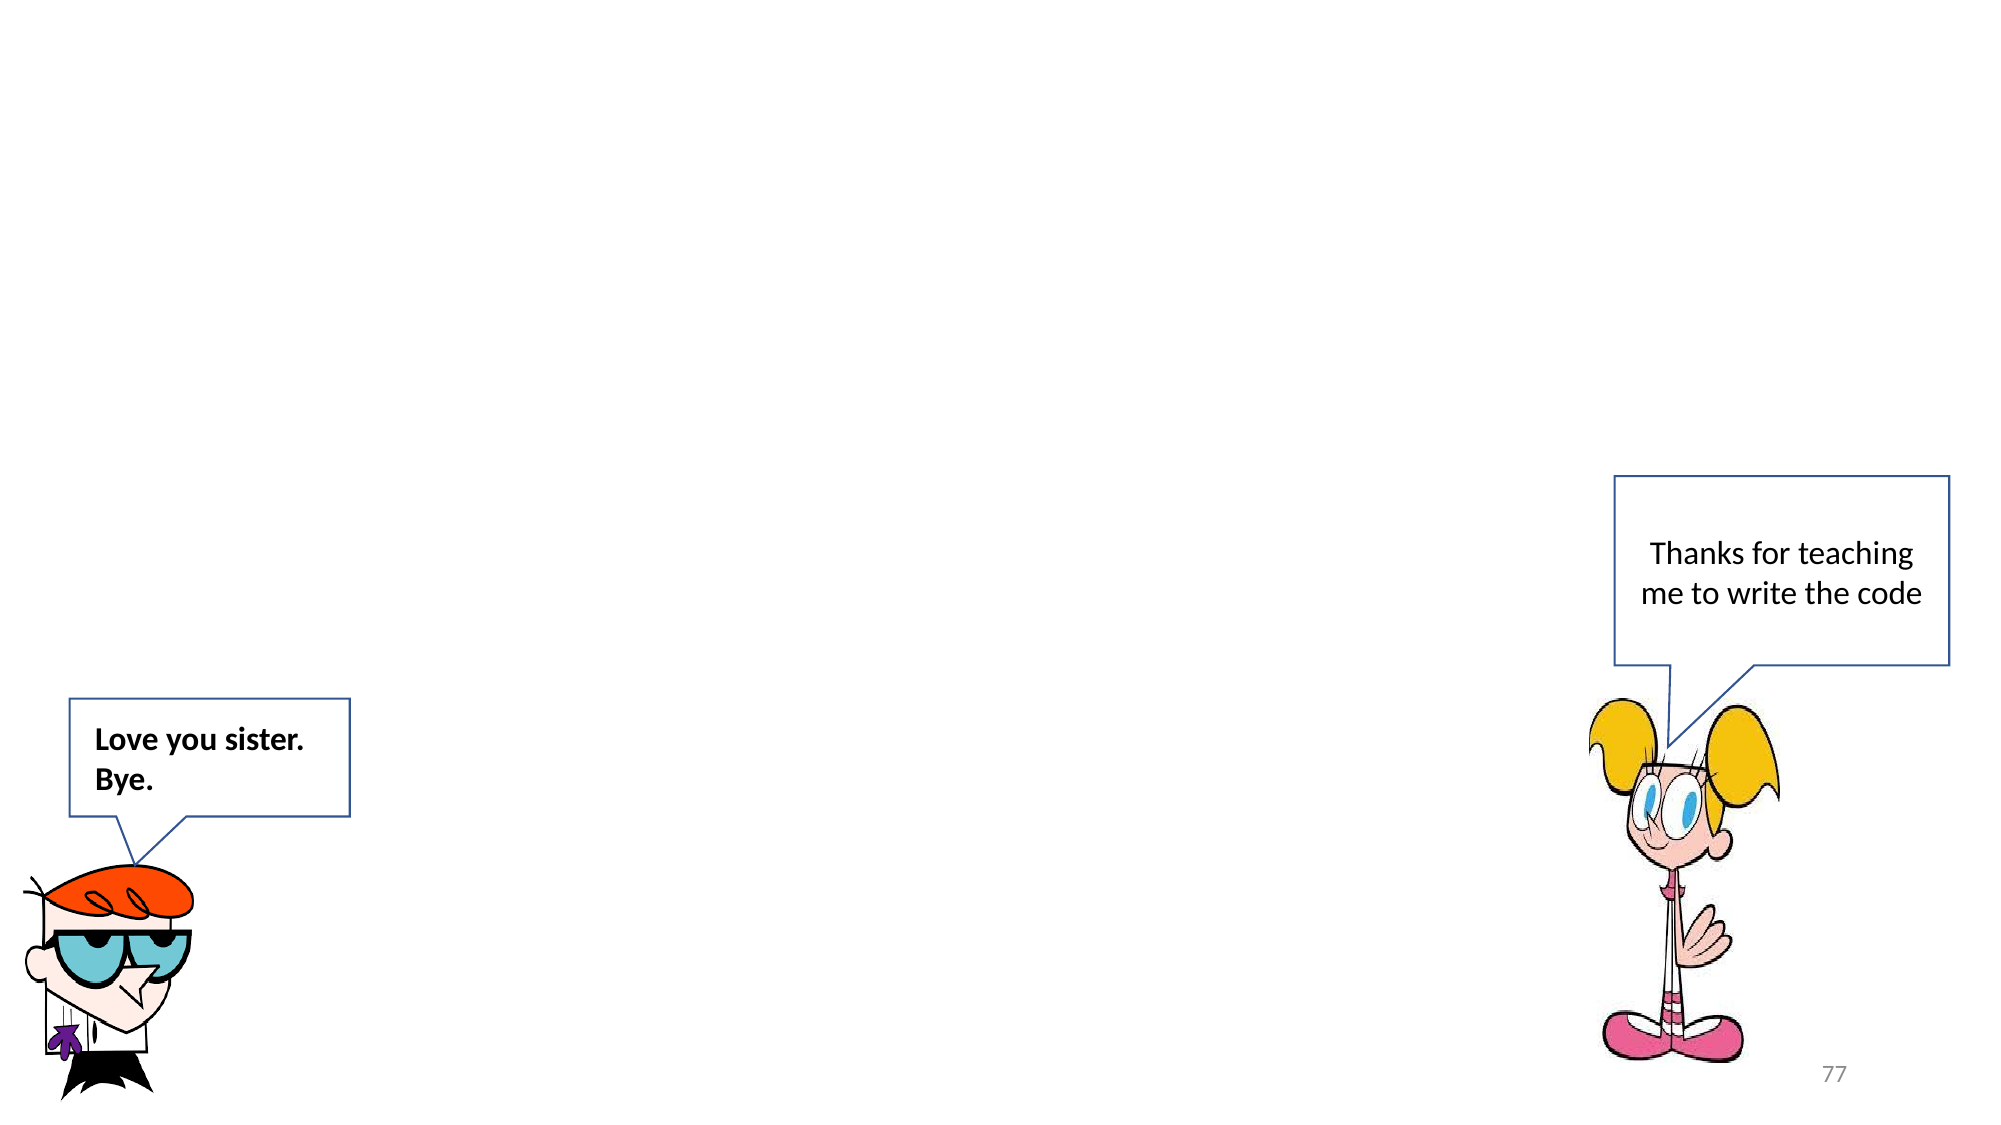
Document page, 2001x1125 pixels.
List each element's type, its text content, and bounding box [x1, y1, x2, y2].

text_box [68, 697, 351, 864]
text_box Love you sister. Bye. [351, 709, 361, 805]
text_box Thanks for teaching me to write the code [1613, 475, 1951, 698]
picture [1589, 698, 1780, 1063]
slide_number 77 [1412, 1042, 1863, 1103]
picture [23, 864, 194, 1102]
